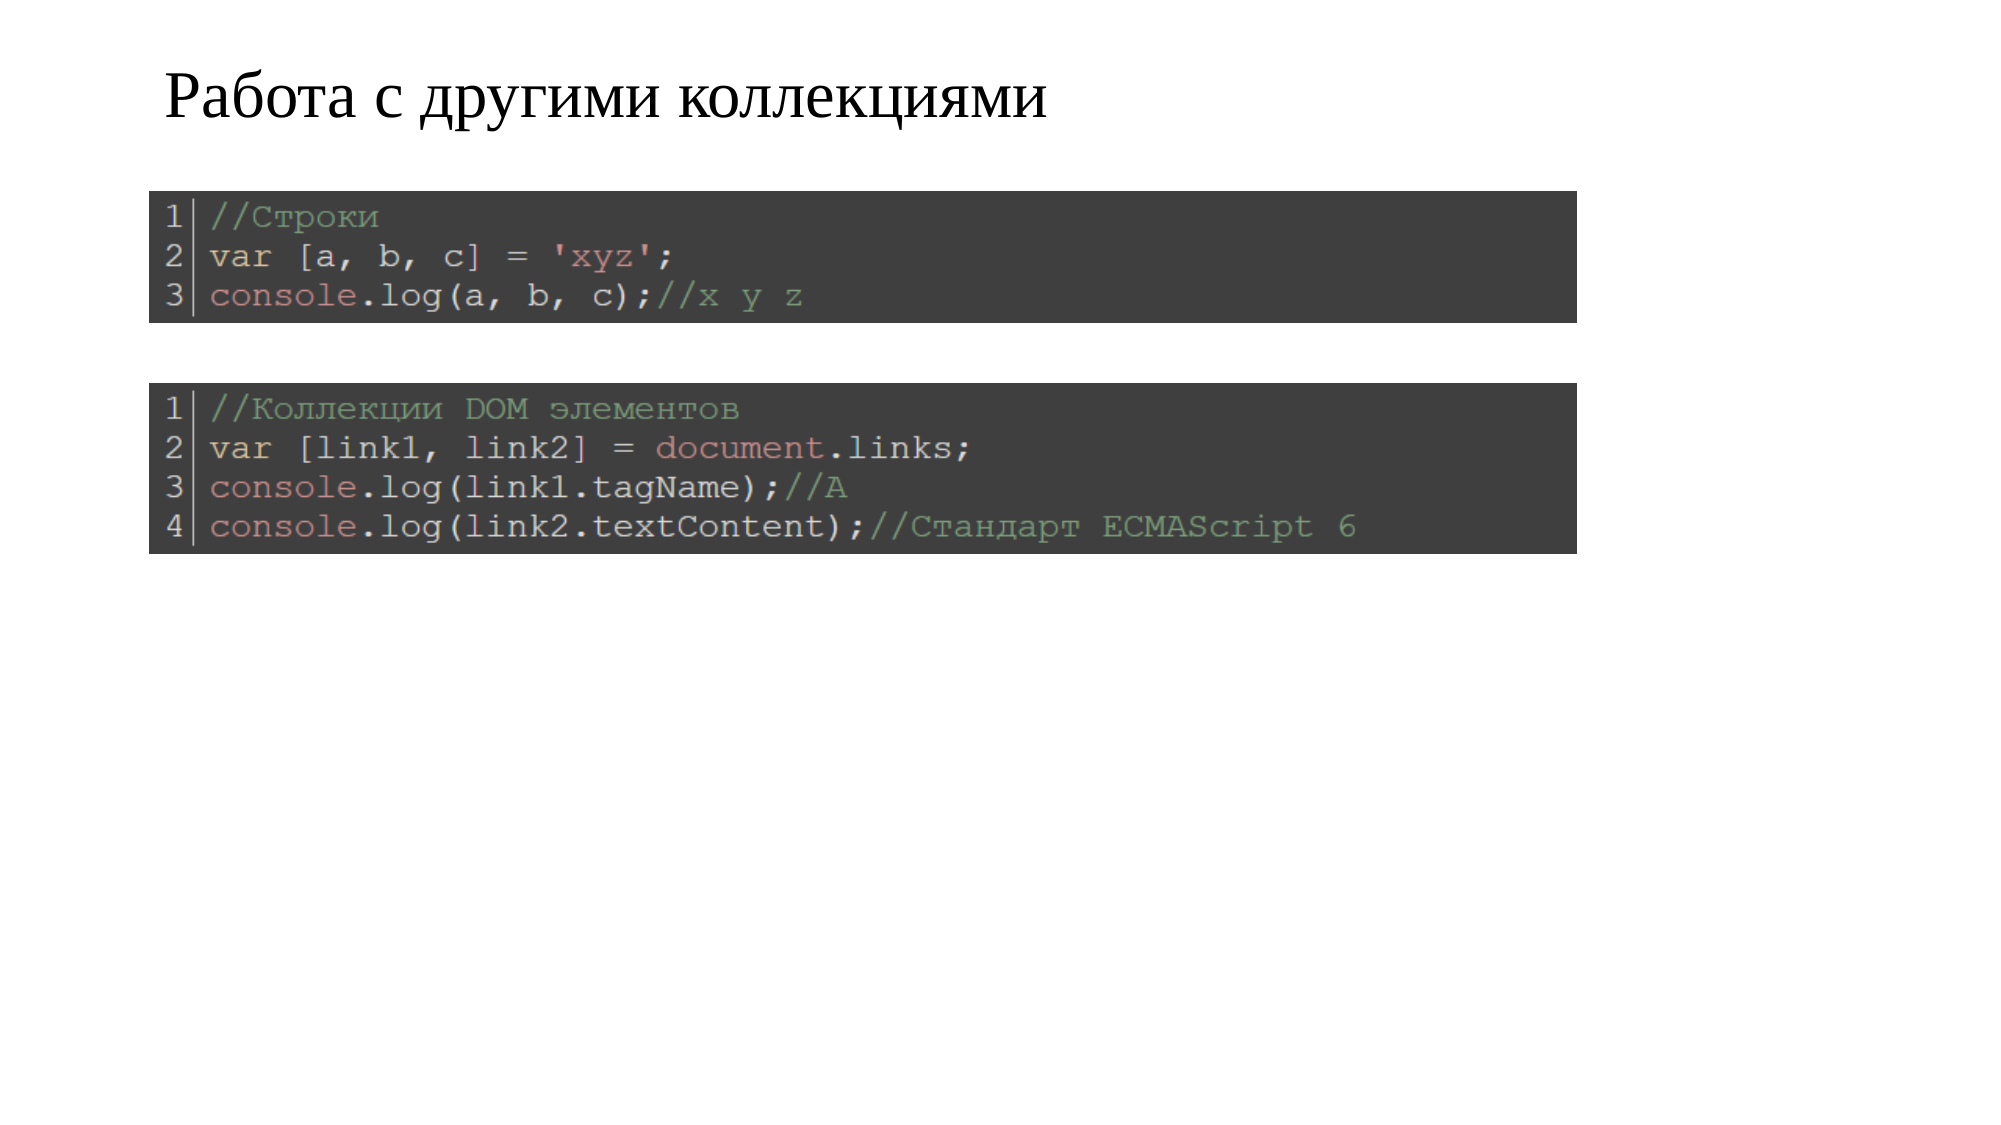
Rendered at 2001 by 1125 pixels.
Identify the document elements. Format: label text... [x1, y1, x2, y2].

picture [149, 383, 1577, 554]
title Работа c другими коллекциями [149, 0, 1851, 192]
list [149, 191, 1577, 324]
